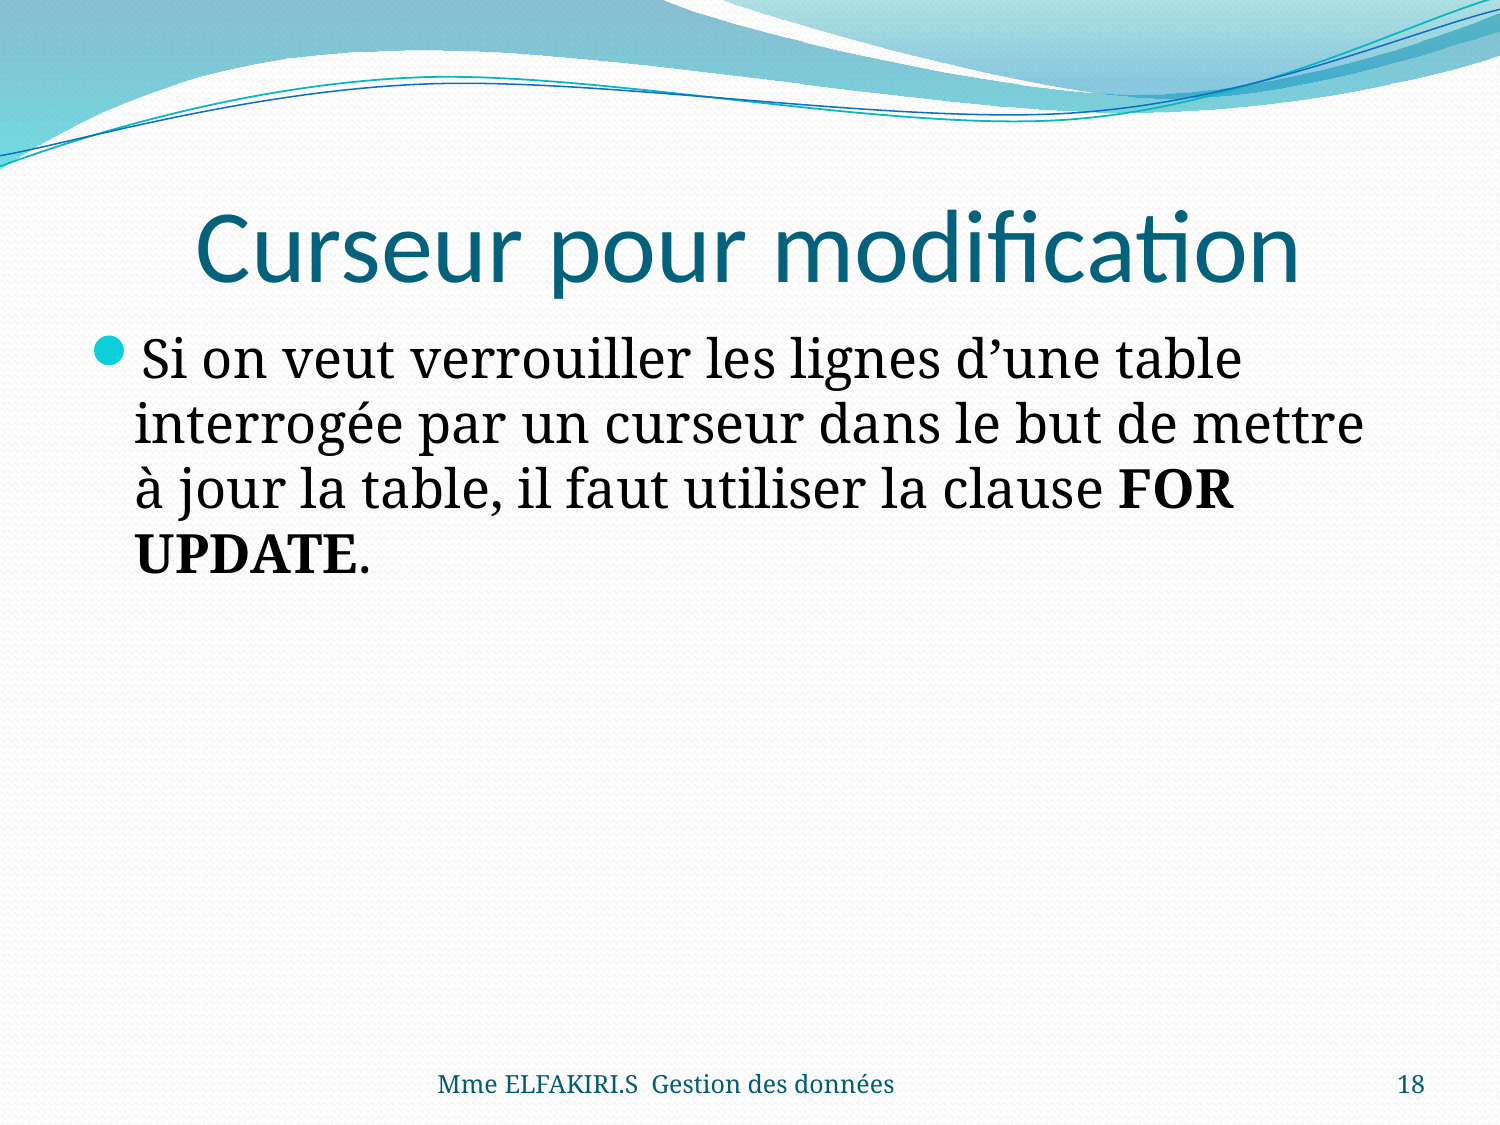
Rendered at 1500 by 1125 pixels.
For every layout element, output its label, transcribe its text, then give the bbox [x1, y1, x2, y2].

title Curseur pour modification [75, 115, 1425, 303]
list Si on veut verrouiller les lignes d’une table interrogée par un curseur dans le but de mettre à jour la table, il faut utiliser la clause FOR UPDATE. [75, 317, 1425, 1038]
footer Mme ELFAKIRI.S Gestion des données [437, 1042, 988, 1103]
slide_number 18 [1299, 1042, 1425, 1103]
